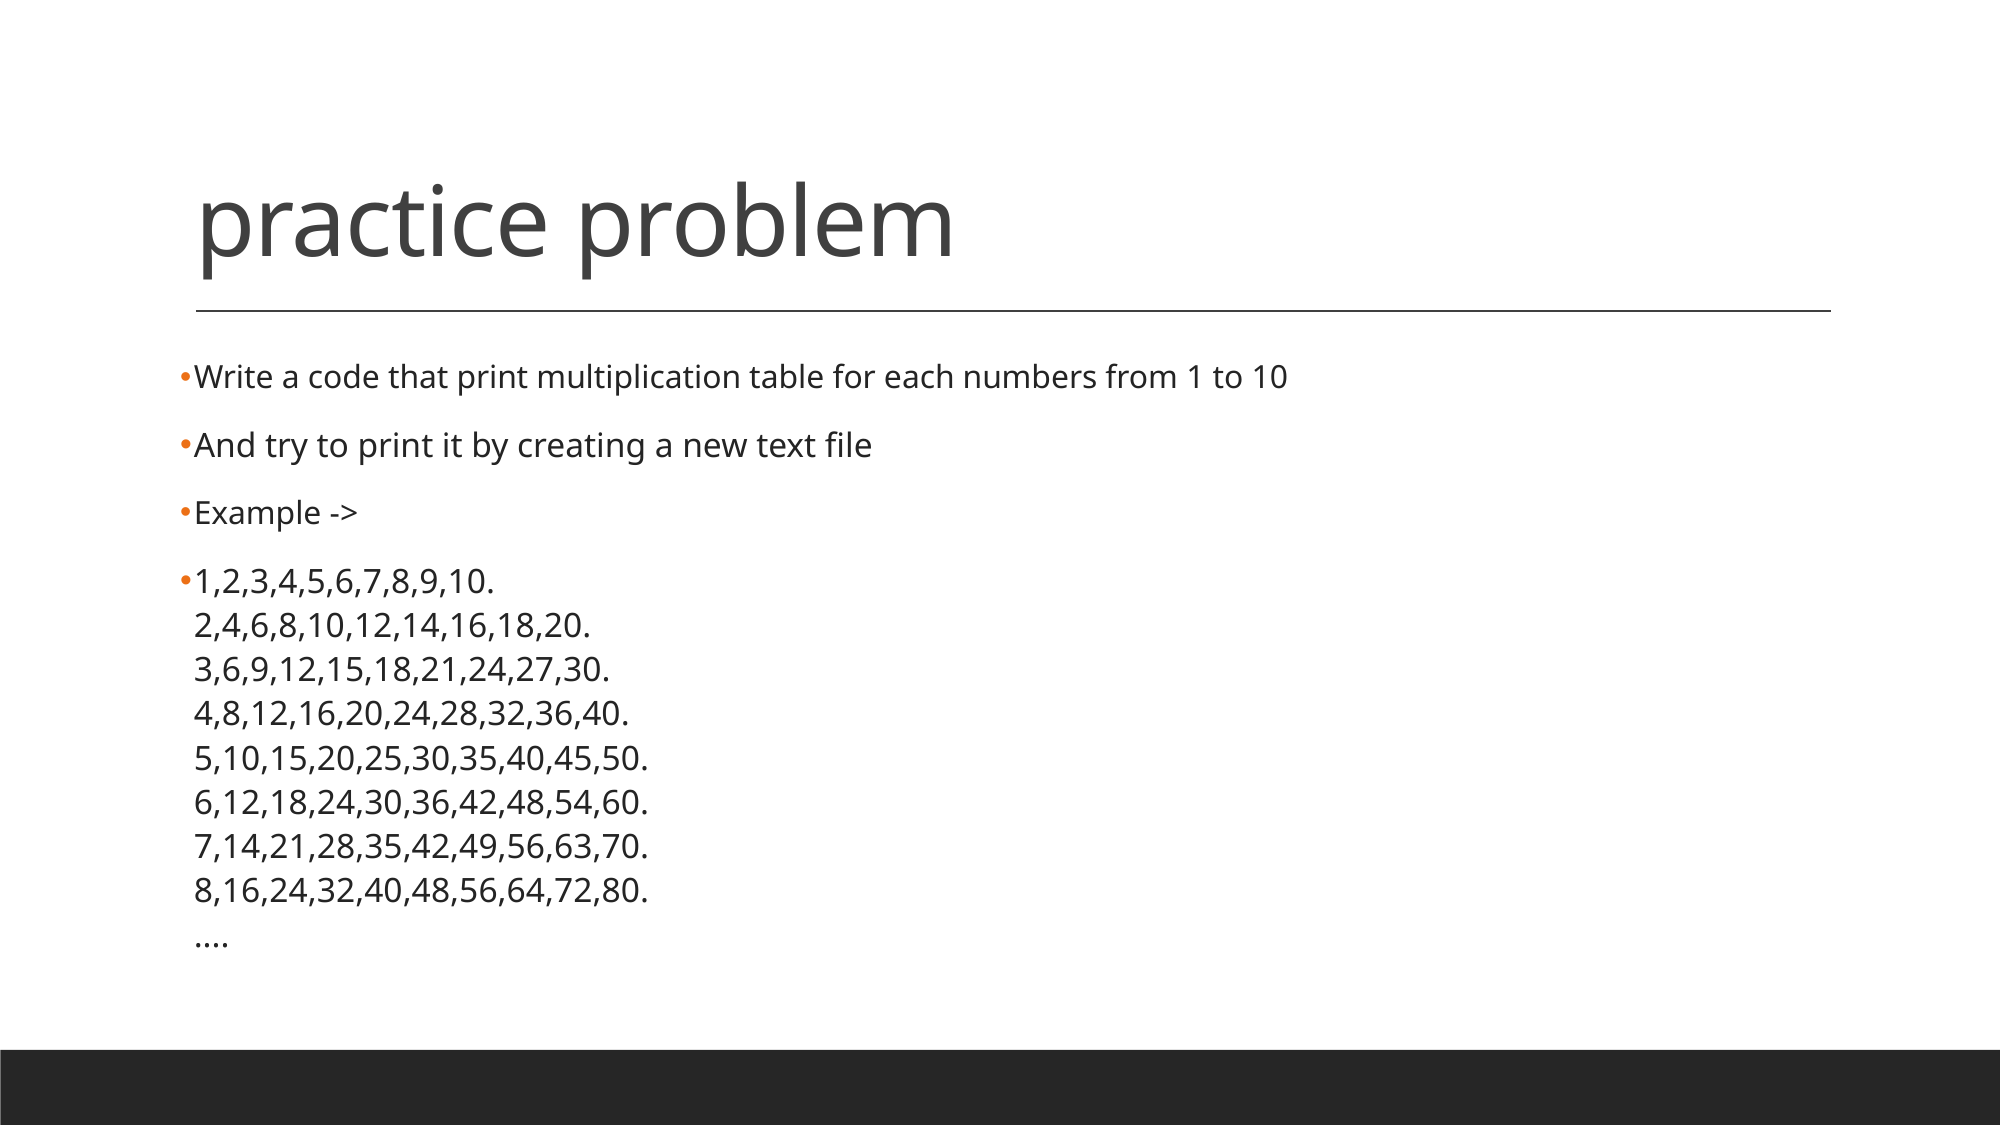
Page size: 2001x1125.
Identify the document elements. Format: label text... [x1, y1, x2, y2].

title practice problem [180, 47, 1830, 285]
list Write a code that print multiplication table for each numbers from 1 to 10 And try to print it by creating a new text file Example -> 1,2,3,4,5,6,7,8,9,10. 2,4,6,8,10,12,14,16,18,20. 3,6,9,12,15,18,21,24,27,30. 4,8,12,16,20,24,28,32,36,40. 5,10,15,20,25,30,35,40,45,50. 6,12,18,24,30,36,42,48,54,60. 7,14,21,28,35,42,49,56,63,70. 8,16,24,32,40,48,56,64,72,80. .... [180, 345, 1830, 963]
